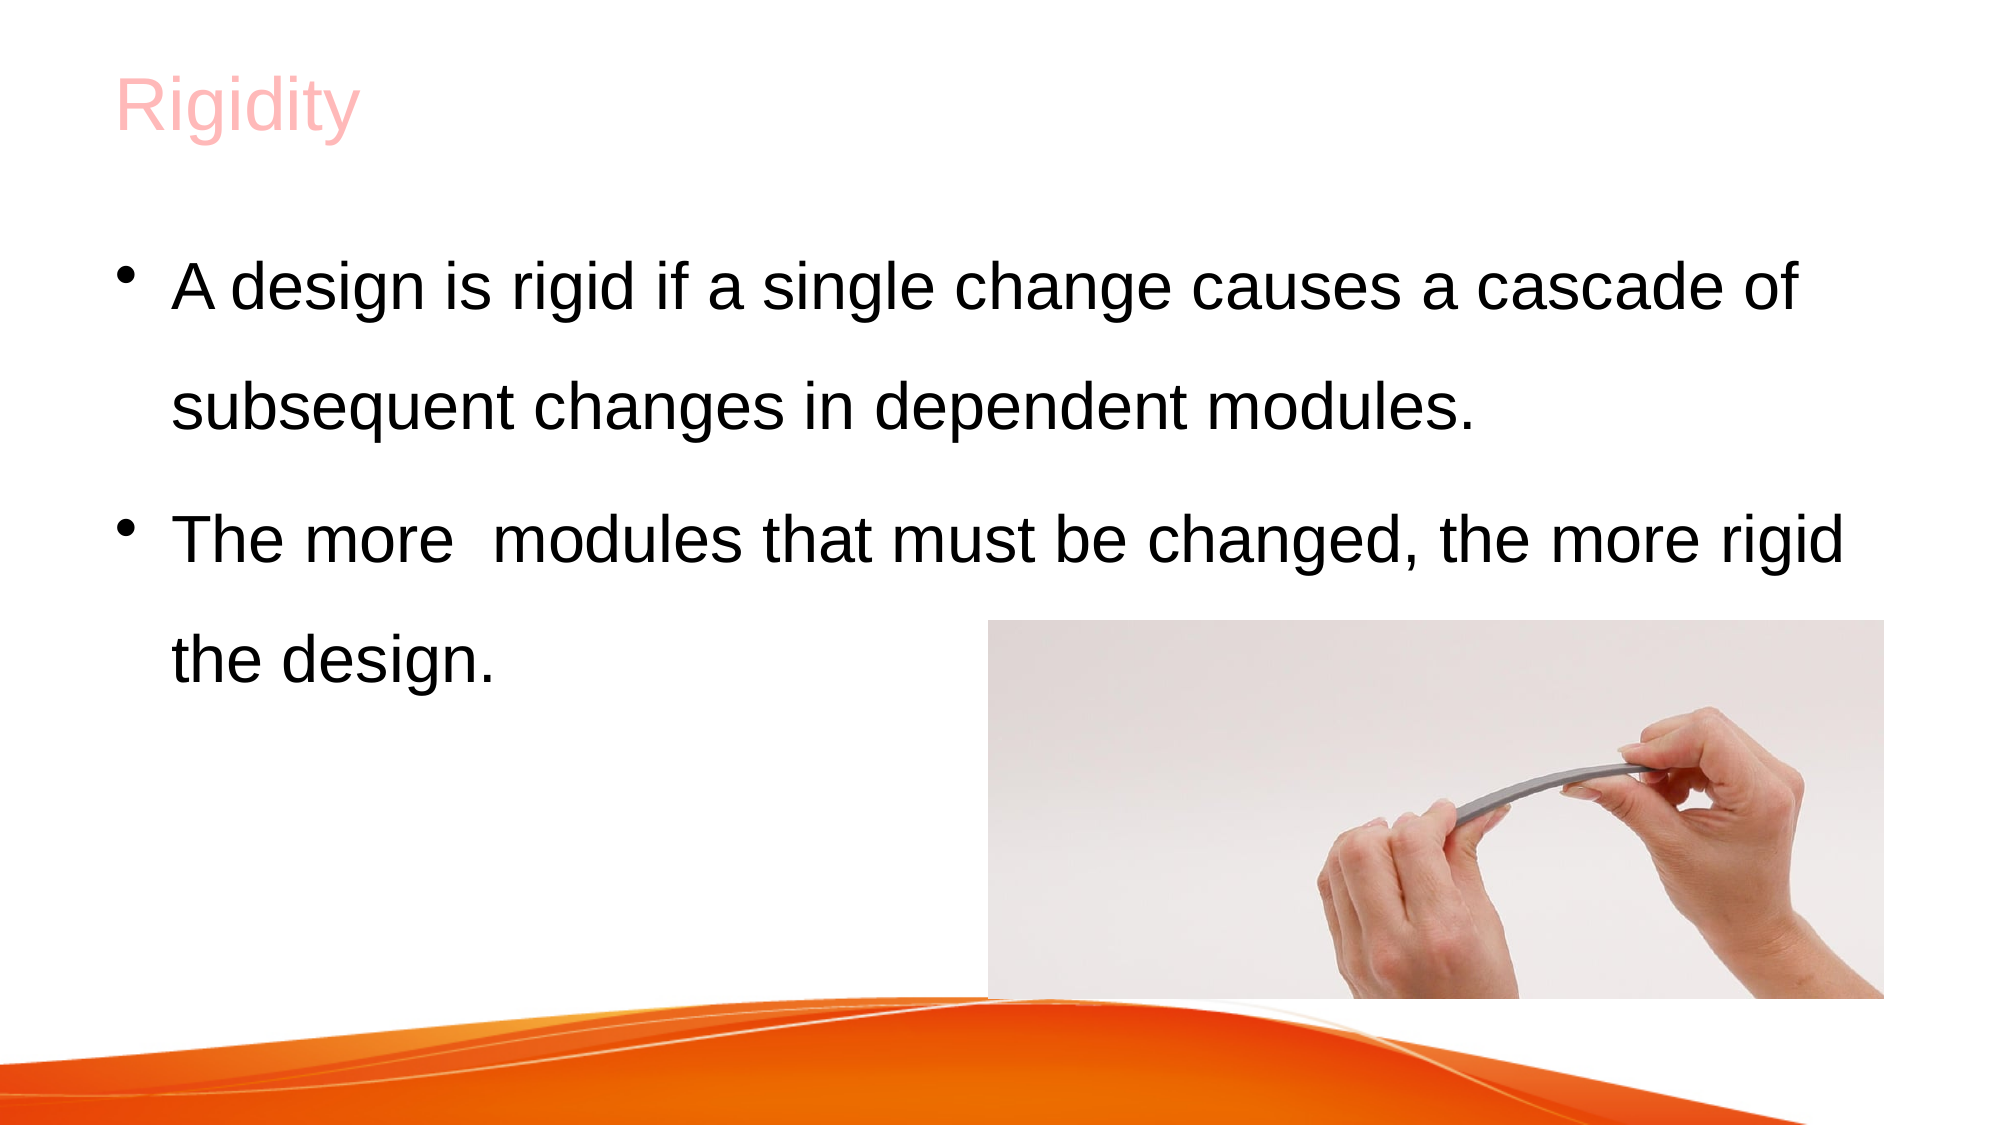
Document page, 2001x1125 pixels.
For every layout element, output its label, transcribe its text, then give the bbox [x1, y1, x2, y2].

list A design is rigid if a single change causes a cascade of subsequent changes in dependent modules. The more modules that must be changed, the more rigid the design. [99, 195, 1901, 737]
title Rigidity [99, 52, 1901, 149]
picture [0, 0, 2000, 1125]
